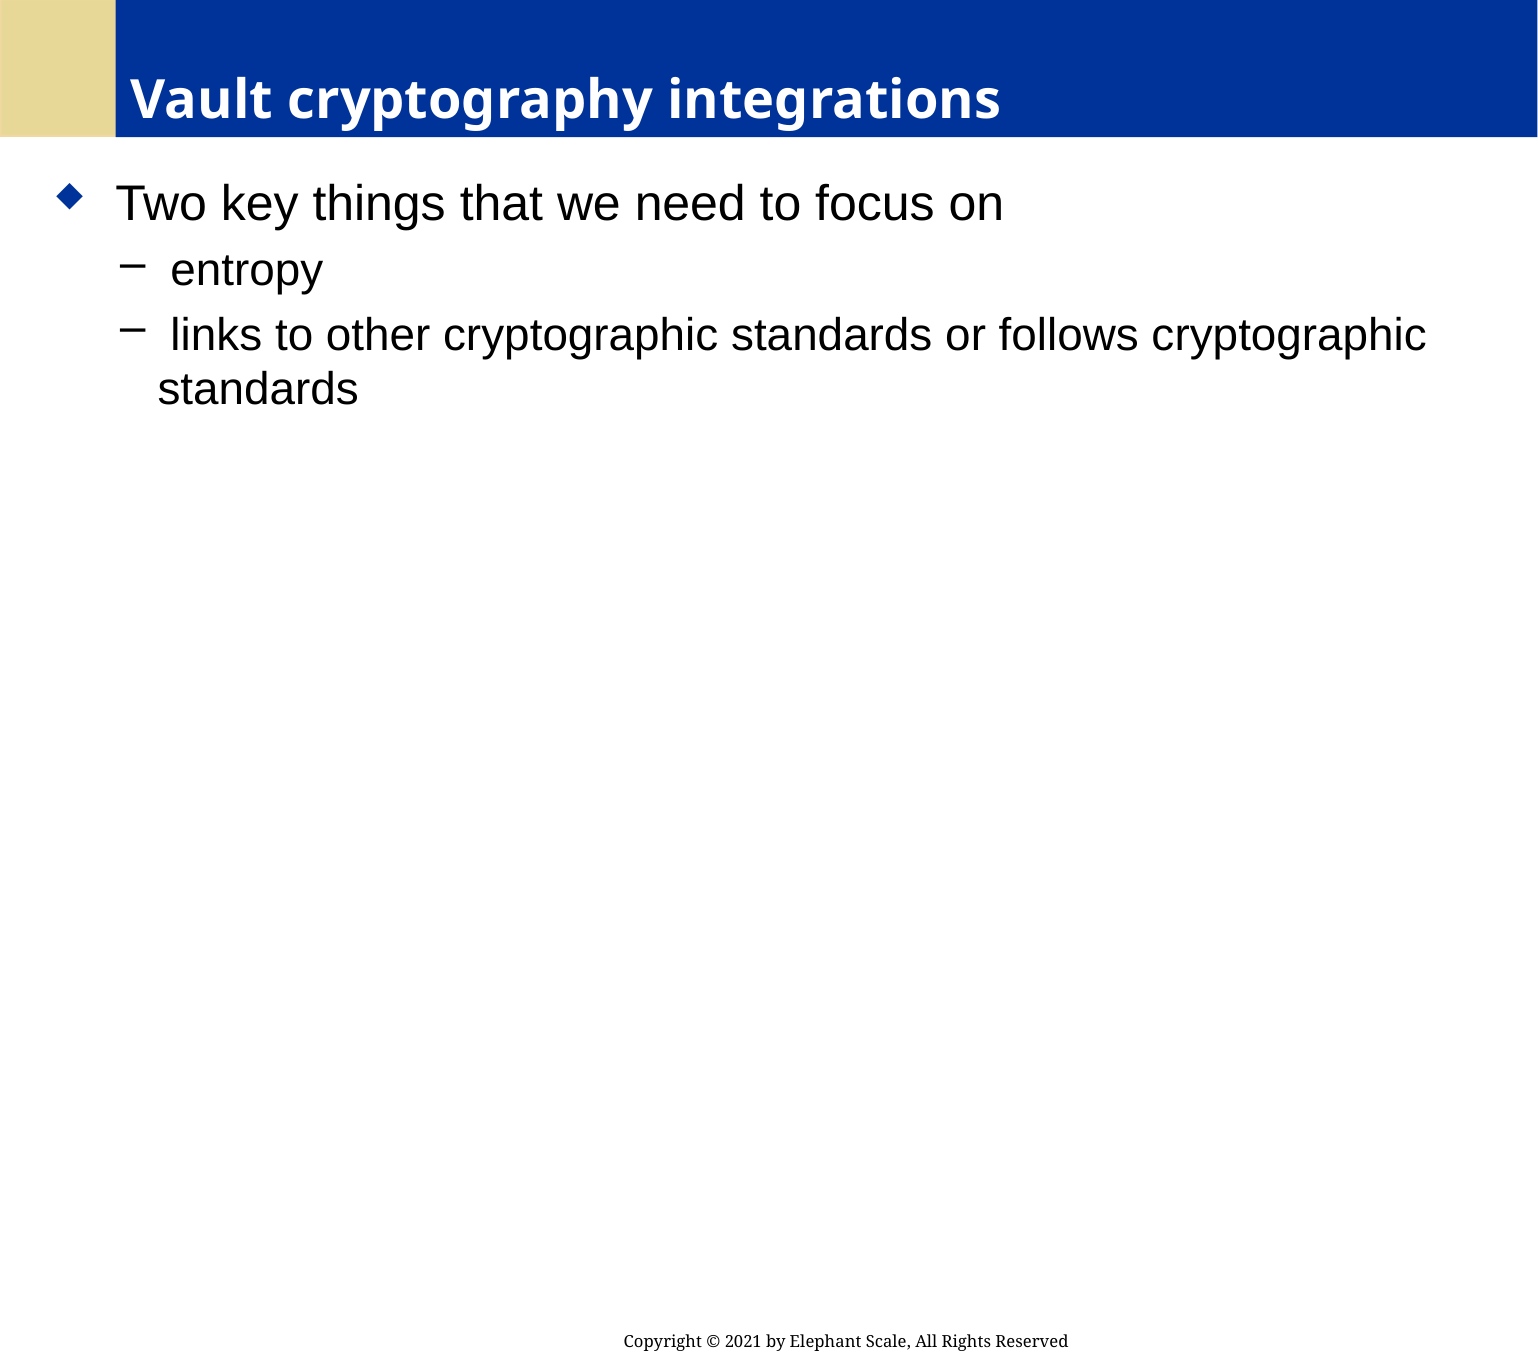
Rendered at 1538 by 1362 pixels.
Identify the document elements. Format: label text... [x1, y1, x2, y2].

title Vault cryptography integrations [115, 0, 1538, 138]
picture [0, 0, 115, 137]
text_box Copyright © 2021 by Elephant Scale, All Rights Reserved [608, 1322, 1085, 1358]
list Two key things that we need to focus on entropy links to other cryptographic standards or follows cryptographic standards [38, 162, 1500, 1284]
